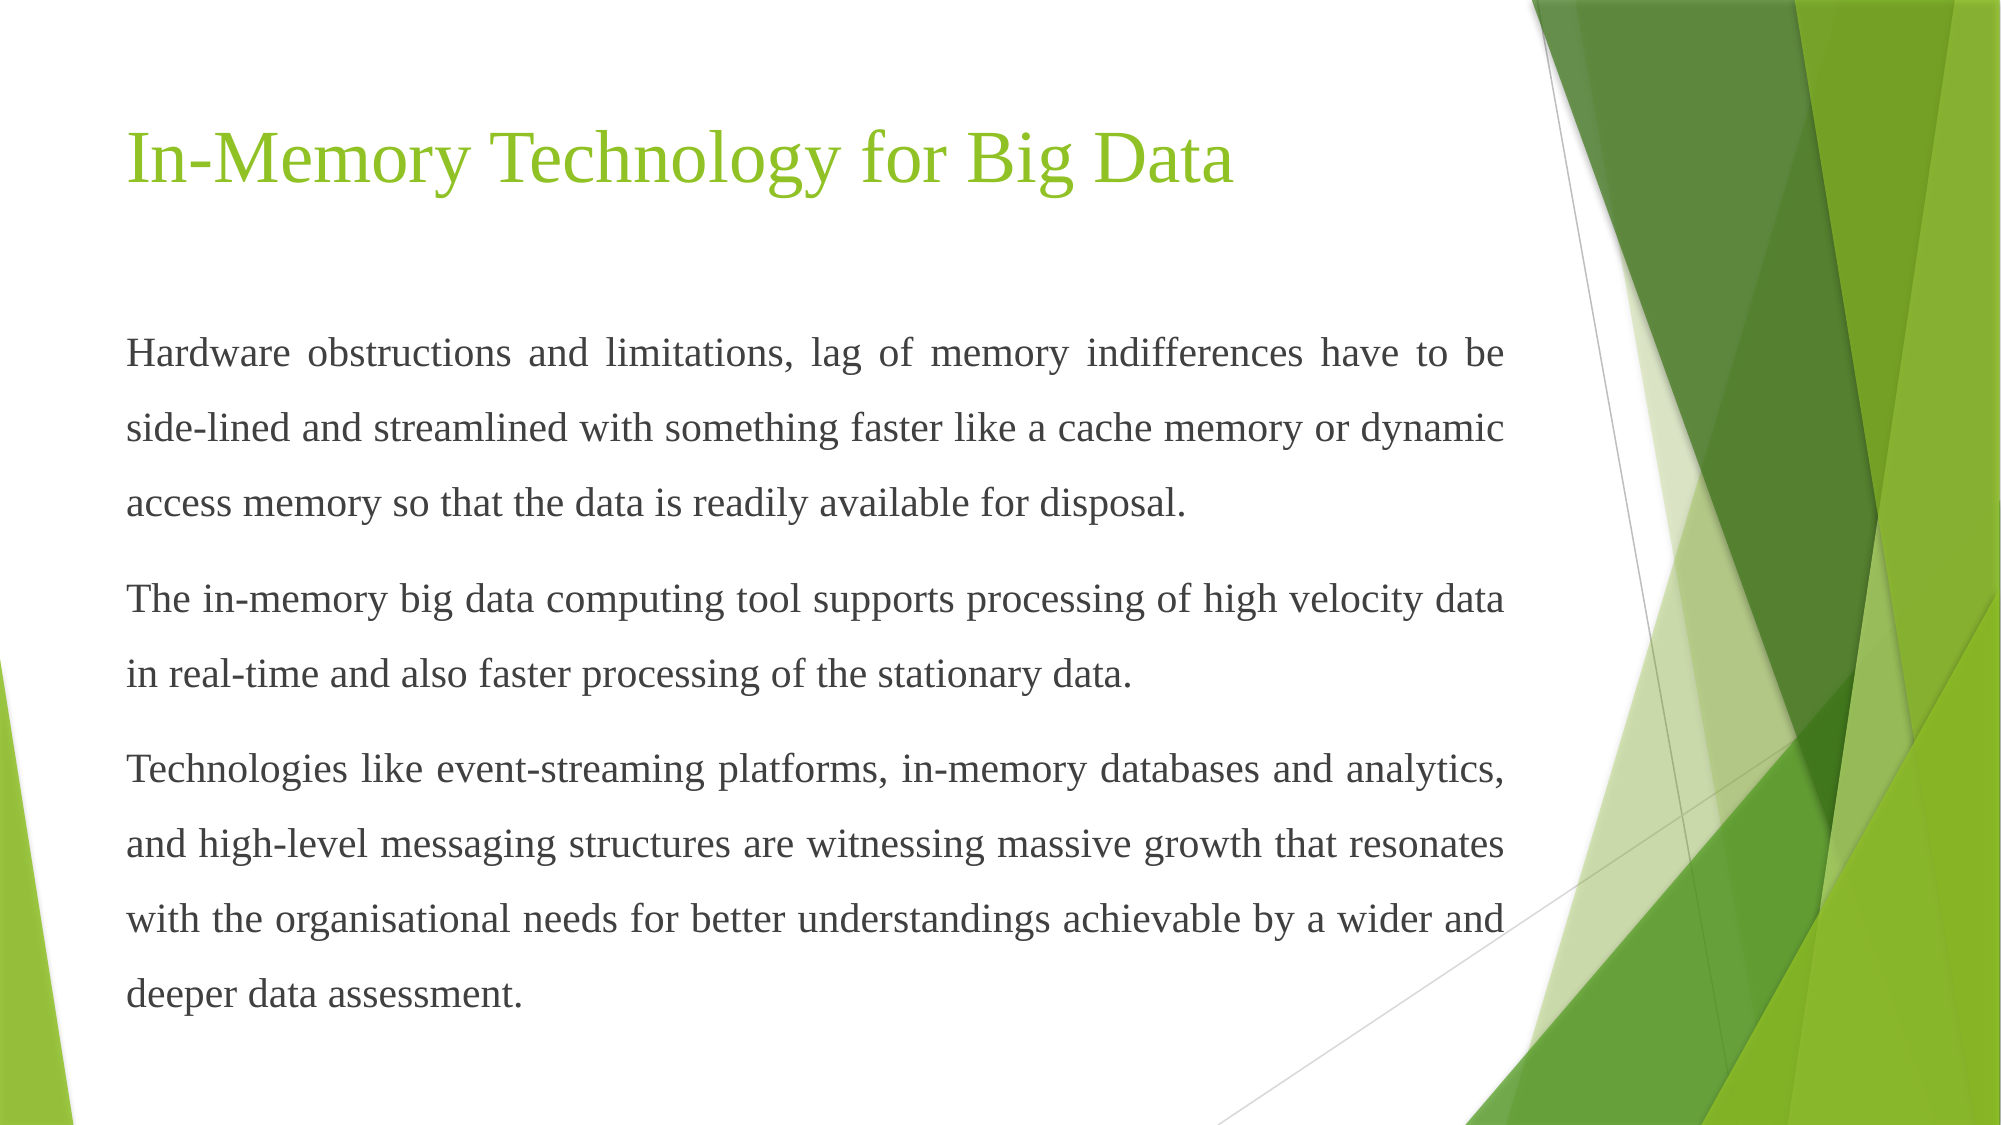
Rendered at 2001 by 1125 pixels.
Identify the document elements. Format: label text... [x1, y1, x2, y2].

list Hardware obstructions and limitations, lag of memory indifferences have to be side-lined and streamlined with something faster like a cache memory or dynamic access memory so that the data is readily available for disposal. The in-memory big data computing tool supports processing of high velocity data in real-time and also faster processing of the stationary data. Technologies like event-streaming platforms, in-memory databases and analytics, and high-level messaging structures are witnessing massive growth that resonates with the organisational needs for better understandings achievable by a wider and deeper data assessment. [111, 292, 1522, 1090]
title In-Memory Technology for Big Data [111, 99, 1522, 248]
